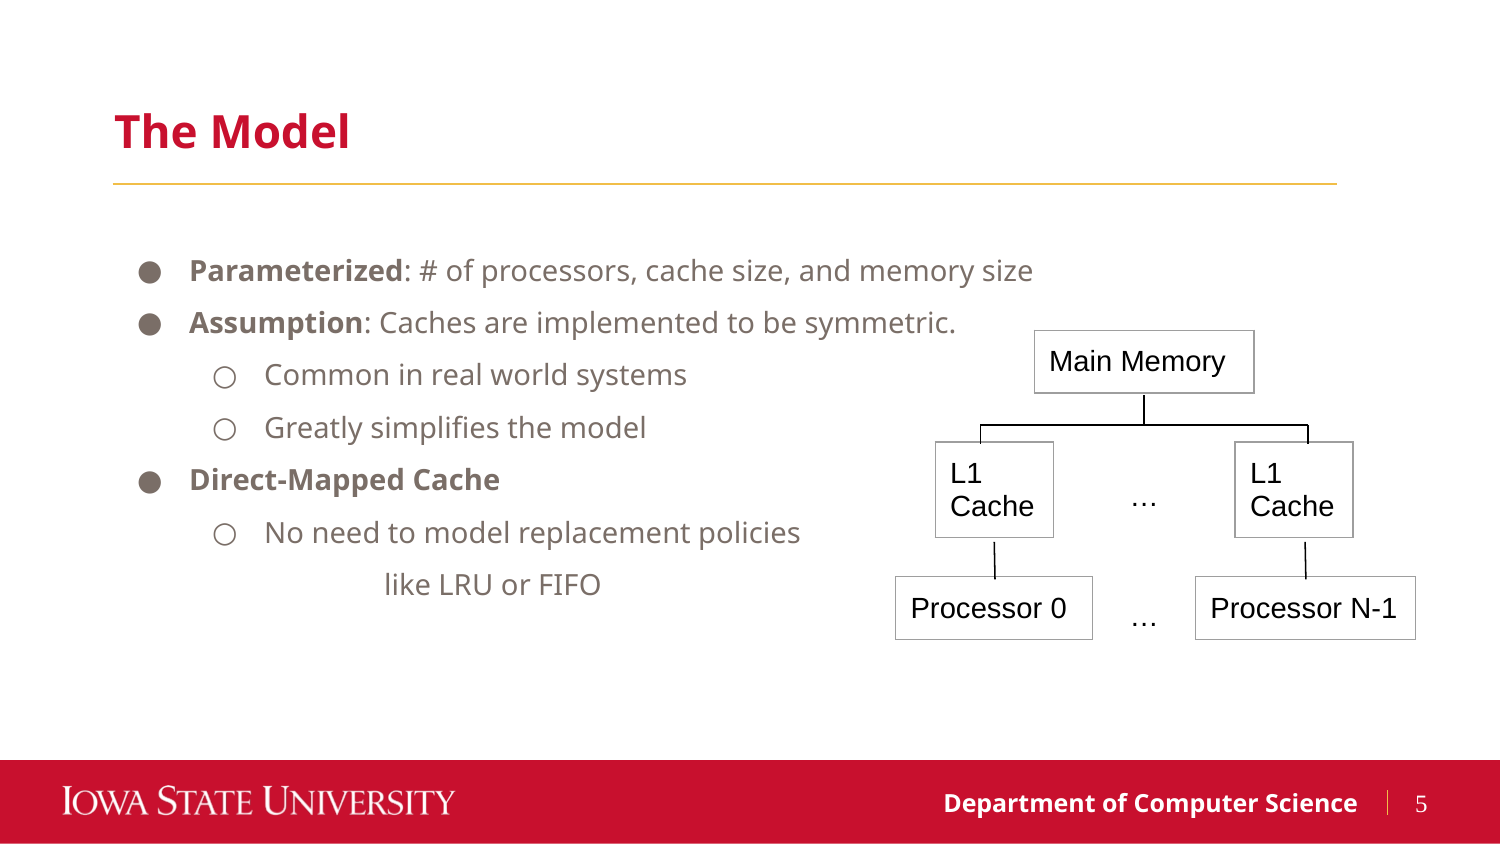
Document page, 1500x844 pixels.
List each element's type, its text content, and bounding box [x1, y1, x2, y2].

table_header Main Memory [1035, 331, 1253, 392]
text_box The Model [99, 95, 1017, 167]
picture [62, 785, 456, 818]
table_header L1 Cache [936, 443, 1053, 537]
table_header Processor N-1 [1196, 577, 1415, 639]
text_box Parameterized: # of processors, cache size, and memory size Assumption: Caches are implemented to be symmetric. Common in real world systems Greatly simplifies the model Direct-Mapped Cache No need to model replacement policies like LRU or FIFO [99, 226, 1363, 757]
table_header L1 Cache [1236, 443, 1352, 537]
text_box … [1103, 462, 1185, 516]
table_header Processor 0 [896, 577, 1092, 639]
text_box … [1103, 582, 1185, 636]
